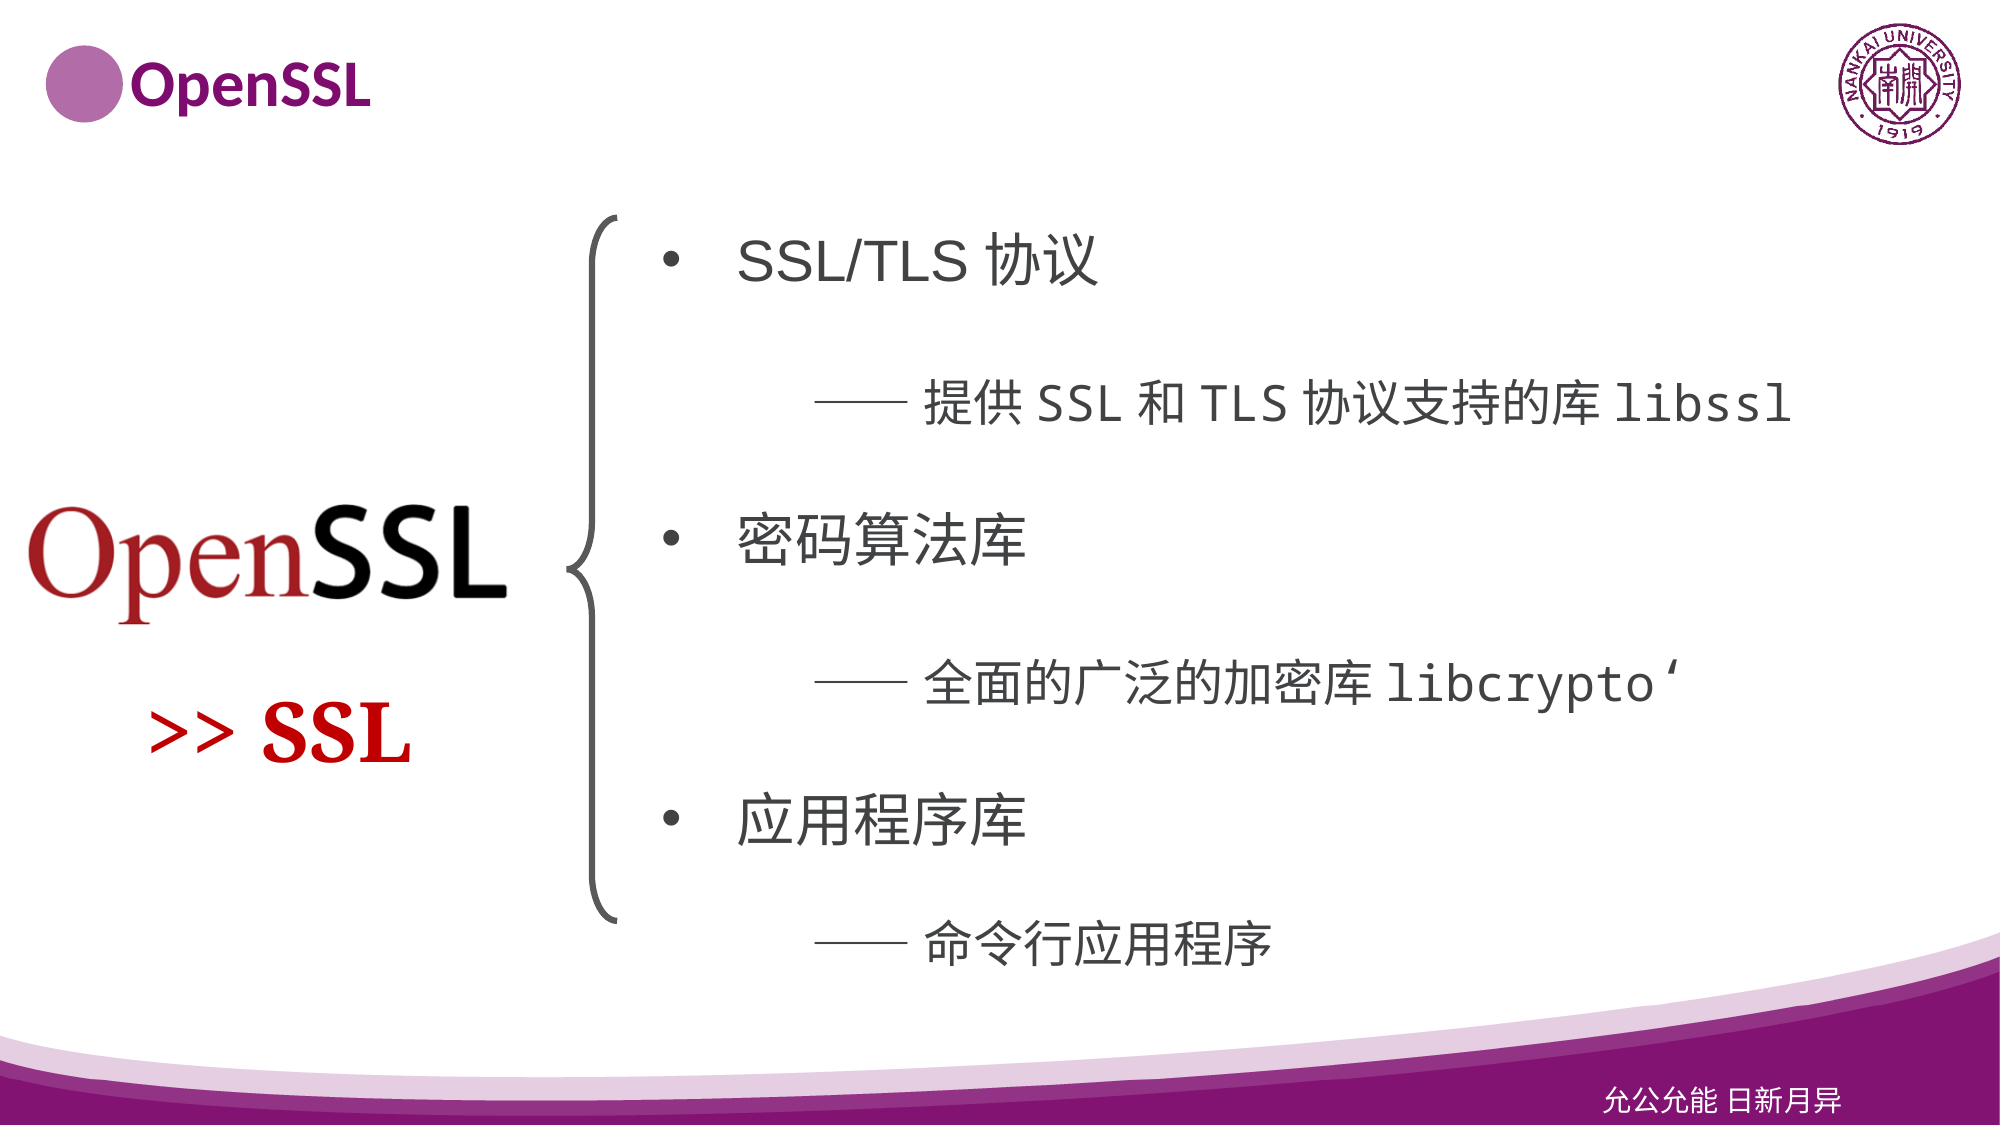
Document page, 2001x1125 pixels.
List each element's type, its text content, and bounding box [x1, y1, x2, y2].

text_box OpenSSL [115, 41, 1702, 128]
picture [8, 432, 528, 693]
picture [1828, 13, 1971, 155]
picture [0, 931, 2000, 1125]
text_box SSL/TLS协议 ——提供SSL和TLS协议支持的库libssl 密码算法库 ——全面的广泛的加密库libcrypto‘ 应用程序库 ——命令行应用程序 [647, 145, 1824, 981]
text_box >> SSL [131, 693, 466, 787]
text_box [566, 217, 618, 922]
